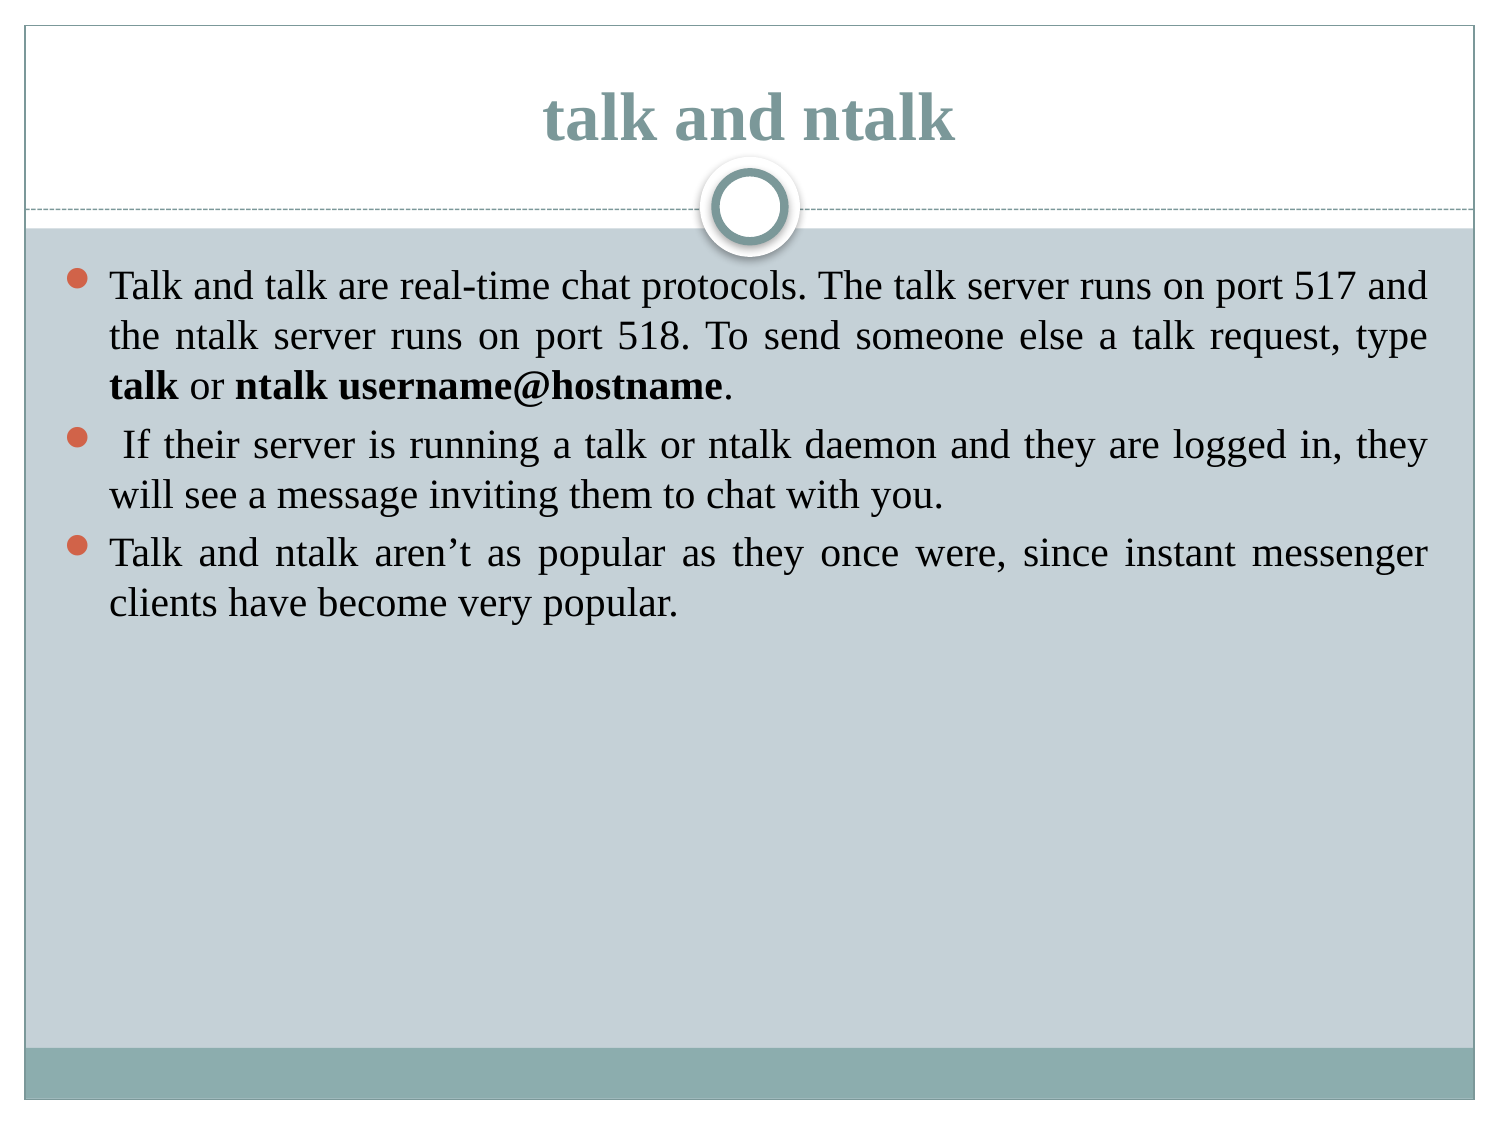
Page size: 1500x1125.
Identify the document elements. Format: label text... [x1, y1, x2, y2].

title talk and ntalk [49, 37, 1450, 162]
list Talk and talk are real-time chat protocols. The talk server runs on port 517 and the ntalk server runs on port 518. To send someone else a talk request, type talk or ntalk username@hostname. If their server is running a talk or ntalk daemon and they are logged in, they will see a message inviting them to chat with you. Talk and ntalk aren’t as popular as they once were, since instant messenger clients have become very popular. [49, 250, 1445, 1001]
